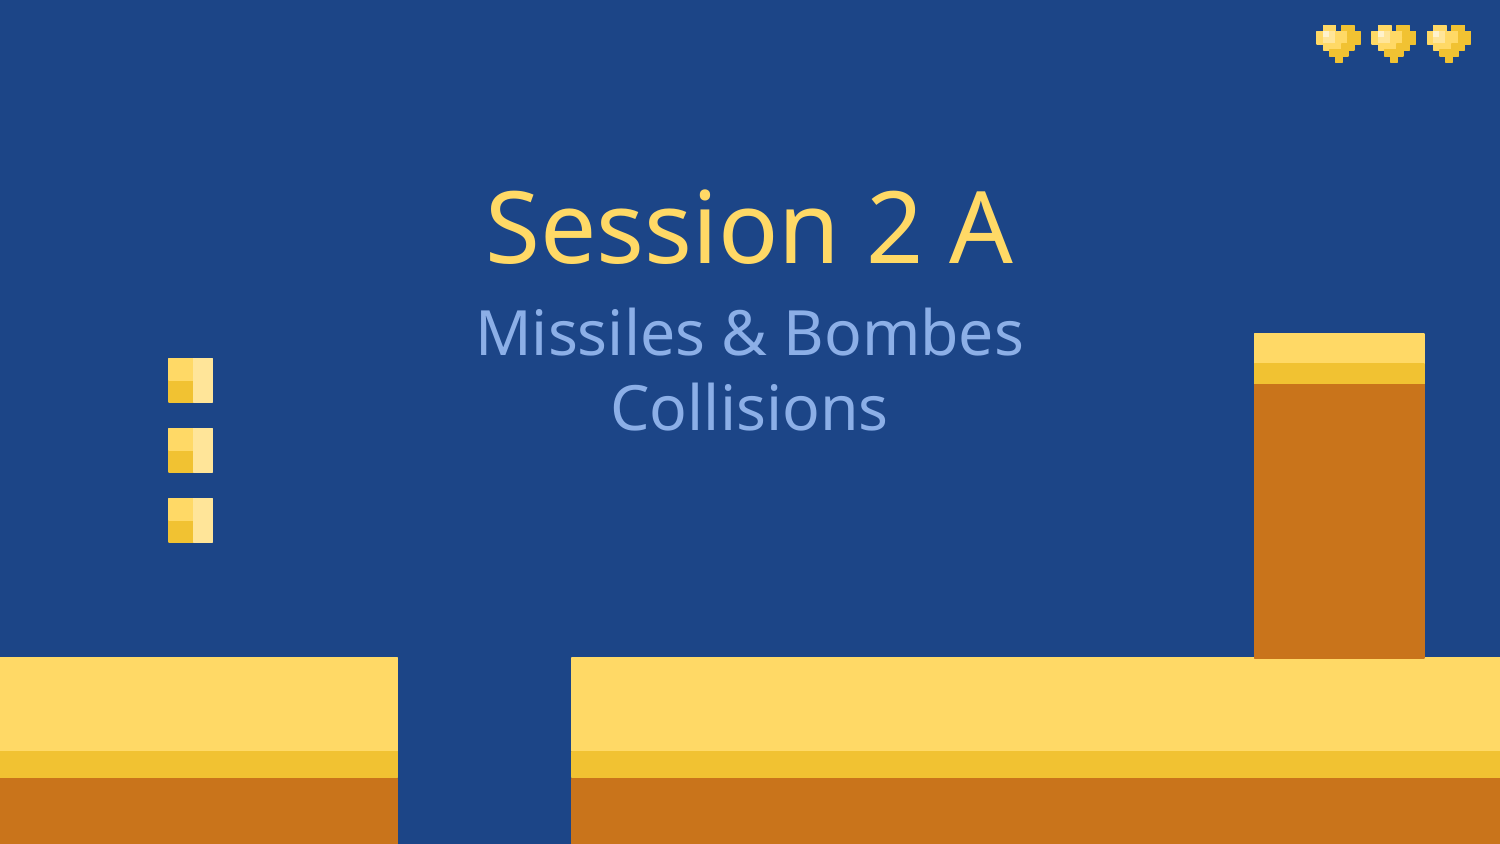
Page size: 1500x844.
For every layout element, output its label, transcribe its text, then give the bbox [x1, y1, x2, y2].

title Missiles & Bombes Collisions [218, 273, 1282, 538]
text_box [1371, 25, 1416, 63]
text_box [1427, 25, 1471, 63]
title Session 2 A [51, 181, 1449, 299]
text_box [1316, 25, 1361, 63]
